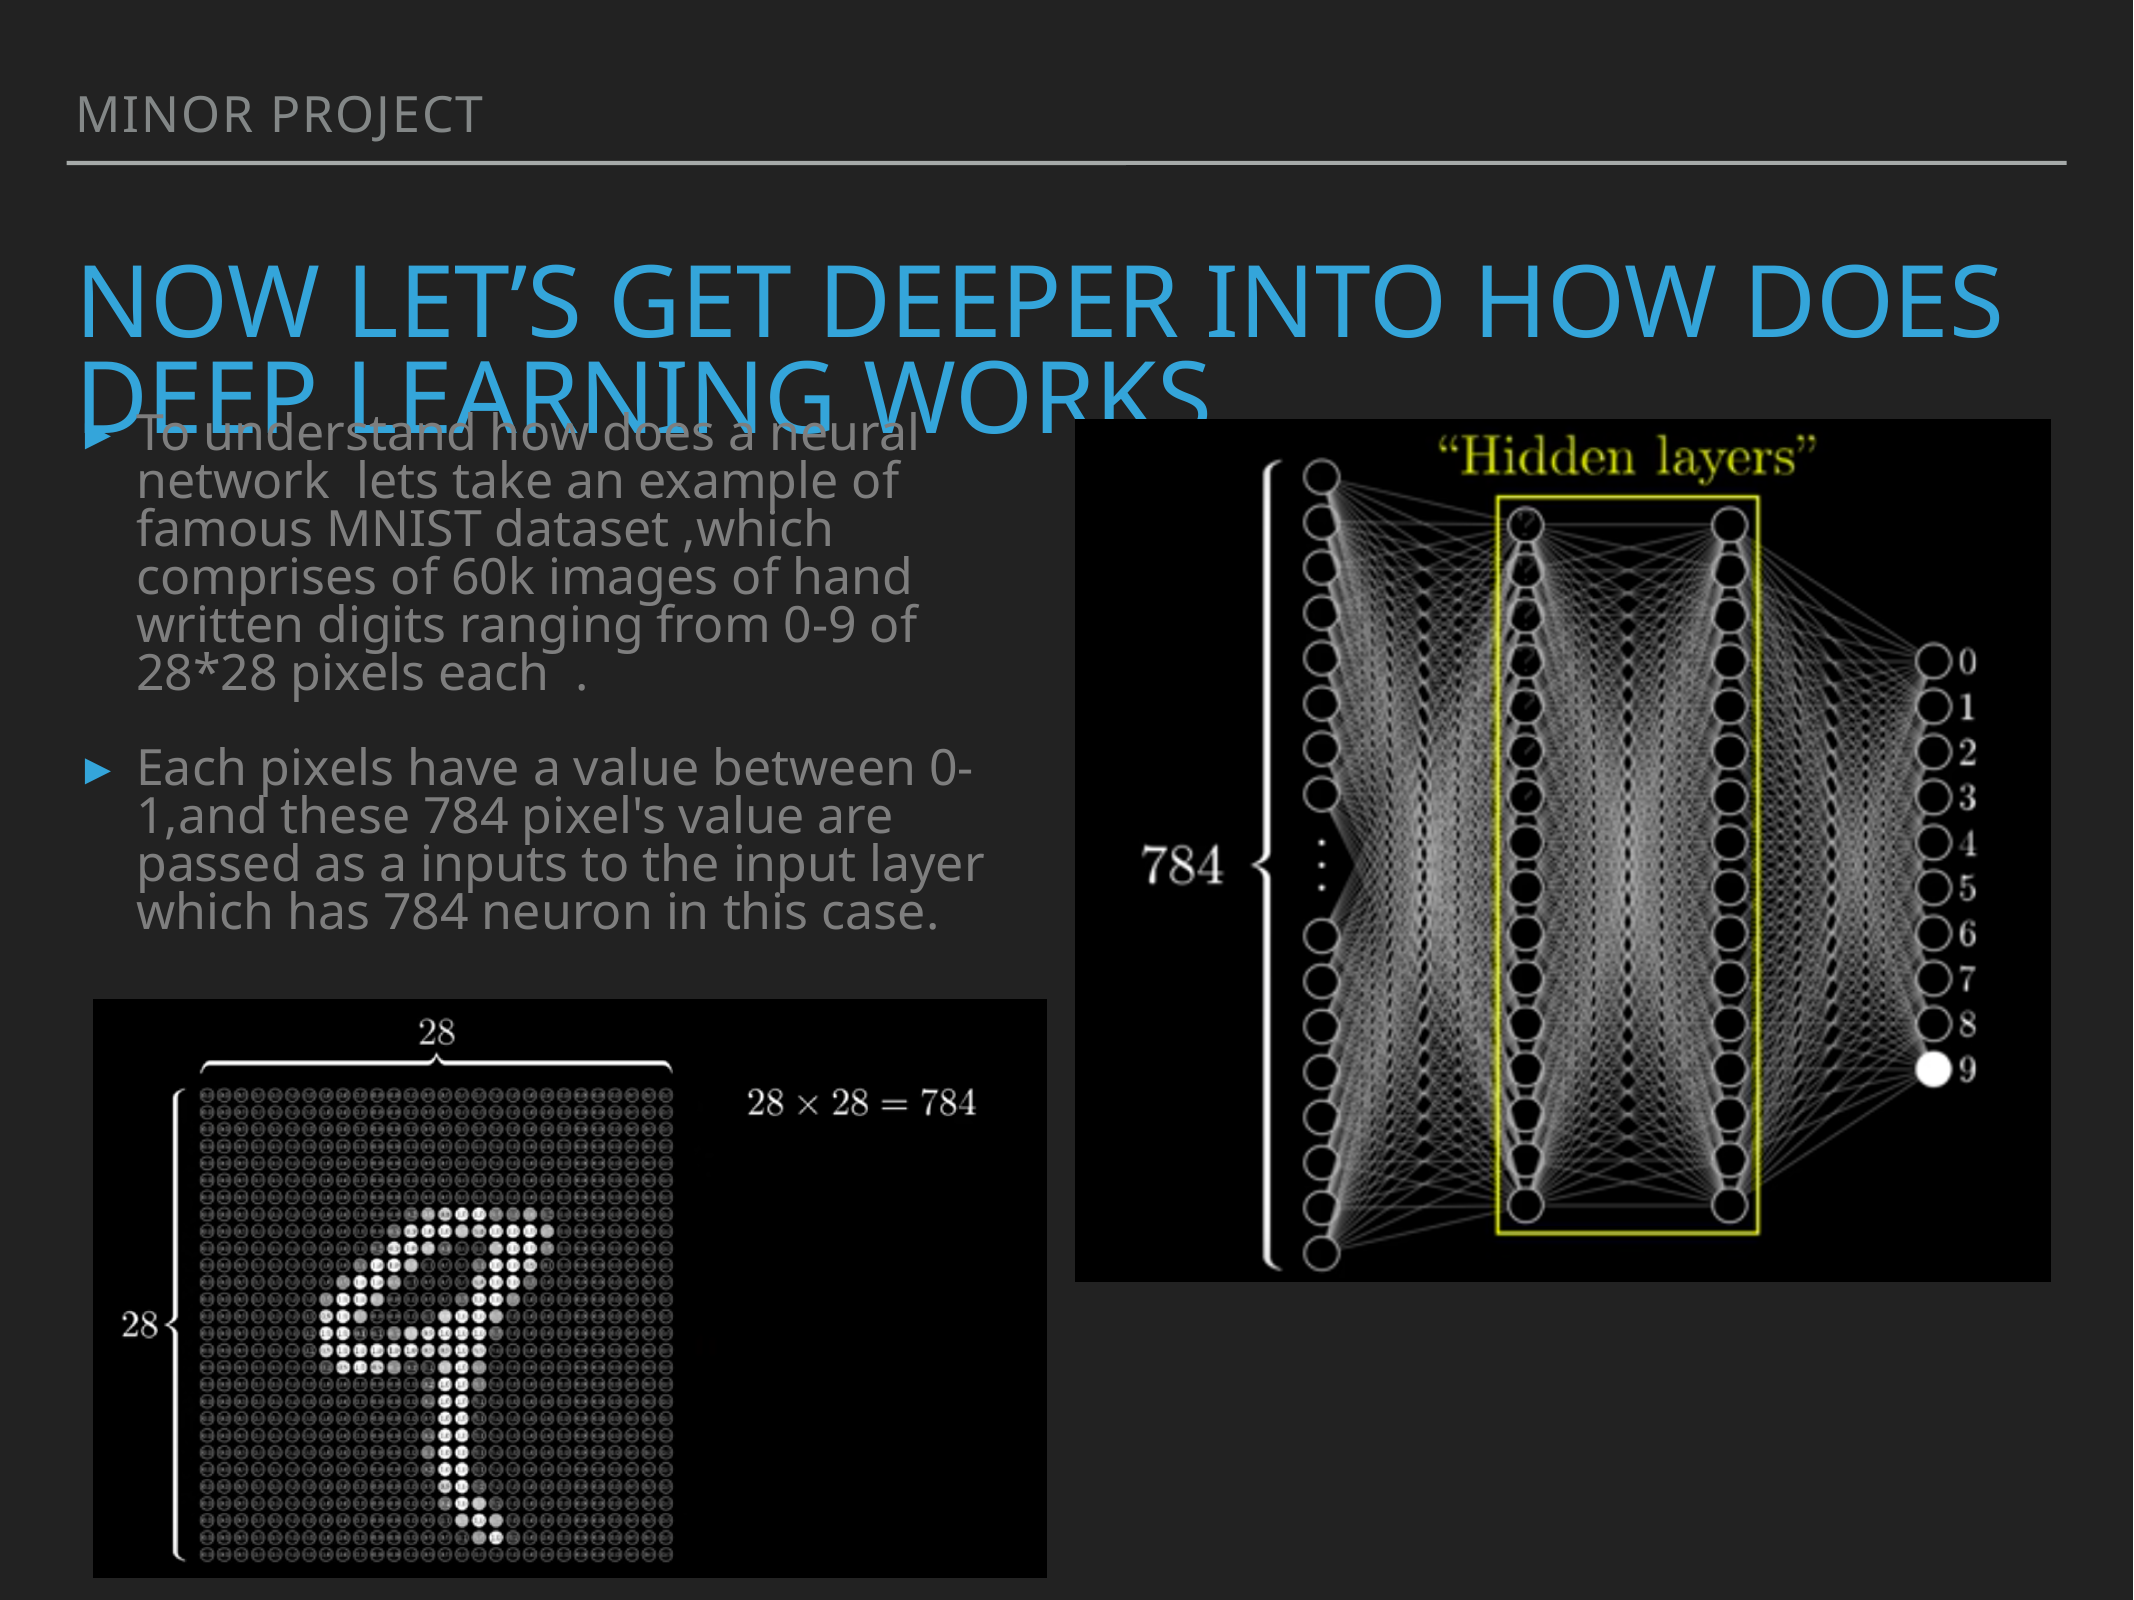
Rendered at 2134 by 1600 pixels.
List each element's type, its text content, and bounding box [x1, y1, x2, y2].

text_box To understand how does a neural network lets take an example of famous MNIST dataset ,which comprises of 60k images of hand written digits ranging from 0-9 of 28*28 pixels each . Each pixels have a value between 0-1,and these 784 pixel's value are passed as a inputs to the input layer which has 784 neuron in this case. [76, 403, 1030, 948]
picture [1074, 419, 2051, 1283]
title Now let’s get deeper into how does deep learning works [66, 251, 2068, 372]
list Minor project [66, 74, 1901, 151]
picture [93, 999, 1047, 1578]
